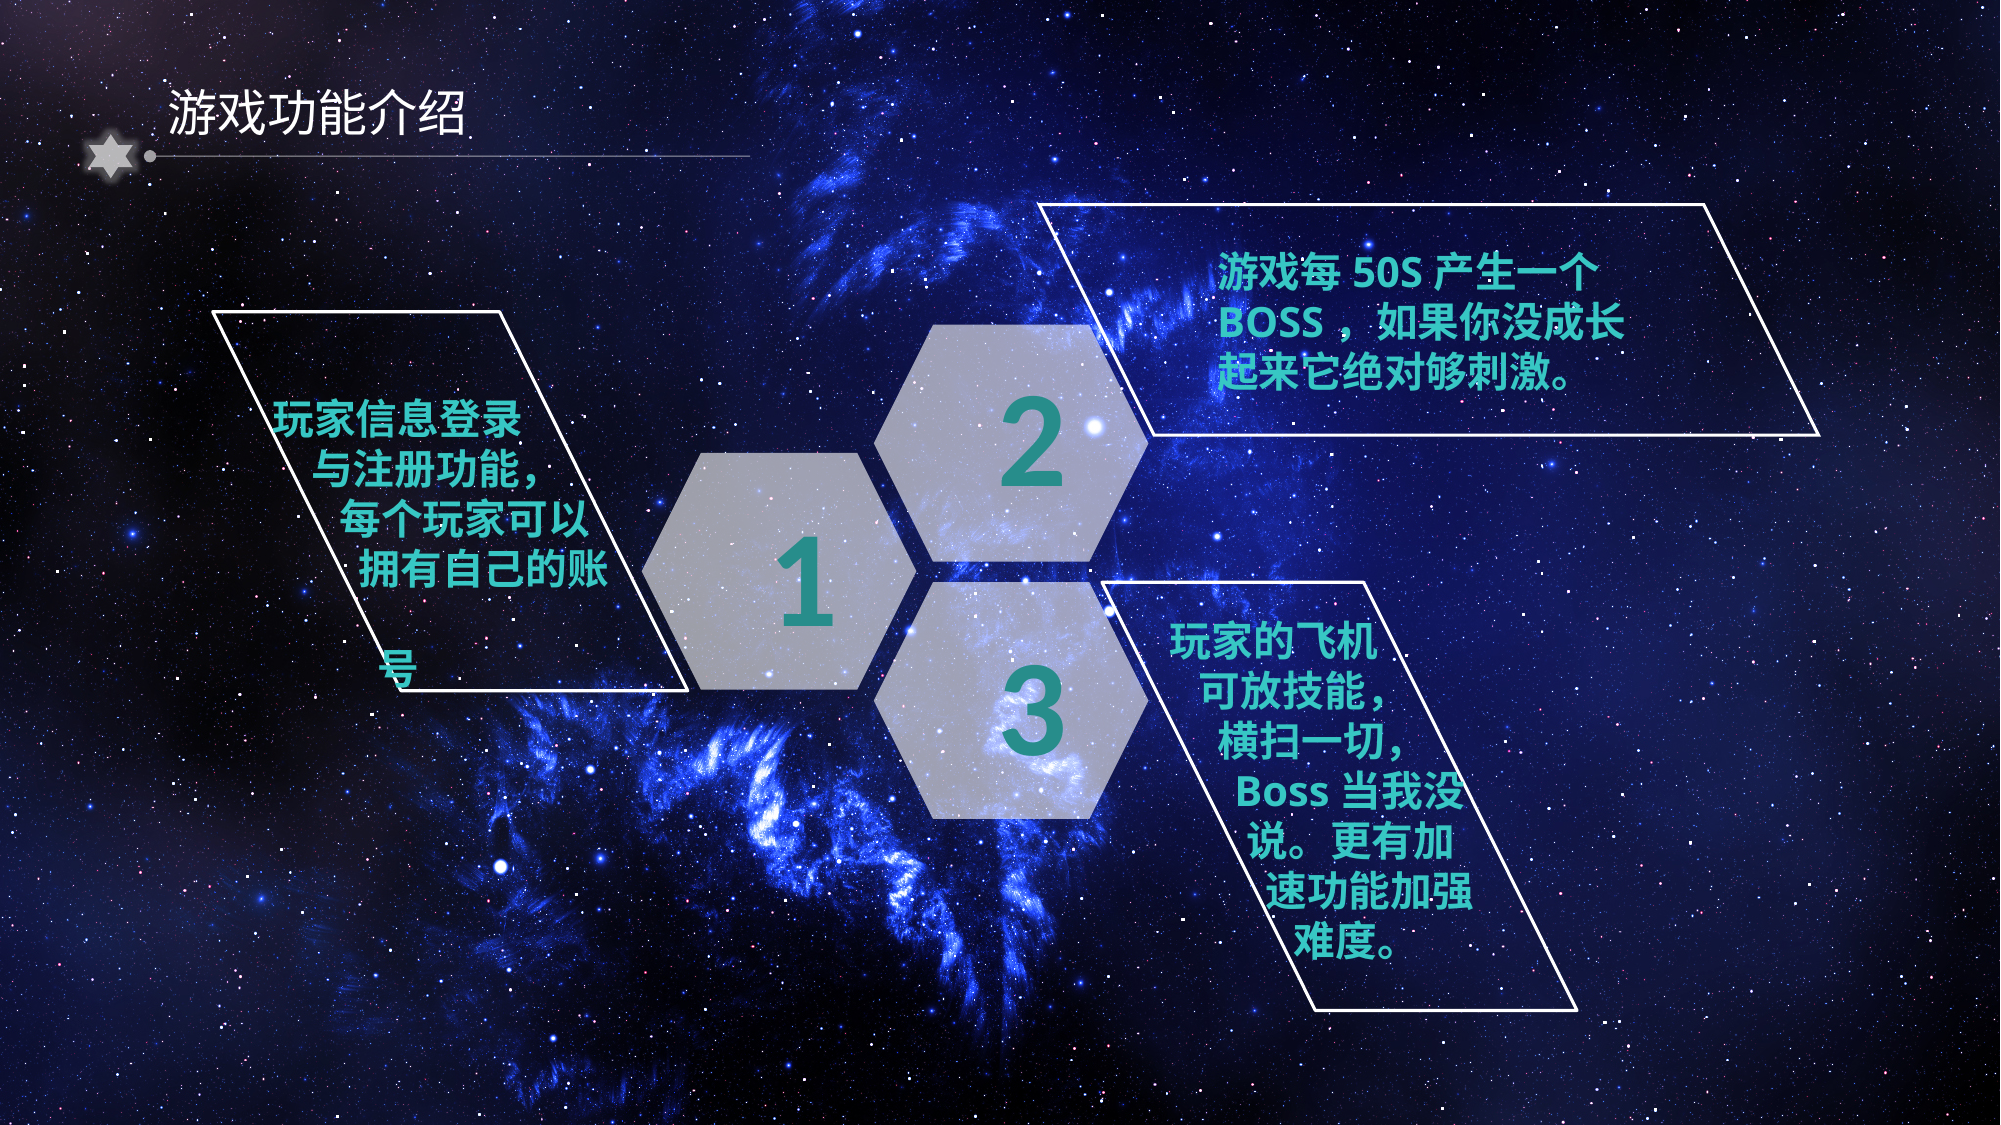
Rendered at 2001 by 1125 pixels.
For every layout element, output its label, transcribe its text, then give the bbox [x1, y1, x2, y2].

picture [0, 0, 2000, 1125]
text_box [212, 311, 688, 691]
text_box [1039, 204, 1819, 436]
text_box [1101, 582, 1578, 1011]
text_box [688, 452, 917, 690]
list 游戏功能介绍 [153, 80, 642, 150]
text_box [873, 582, 1101, 819]
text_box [873, 324, 1149, 562]
